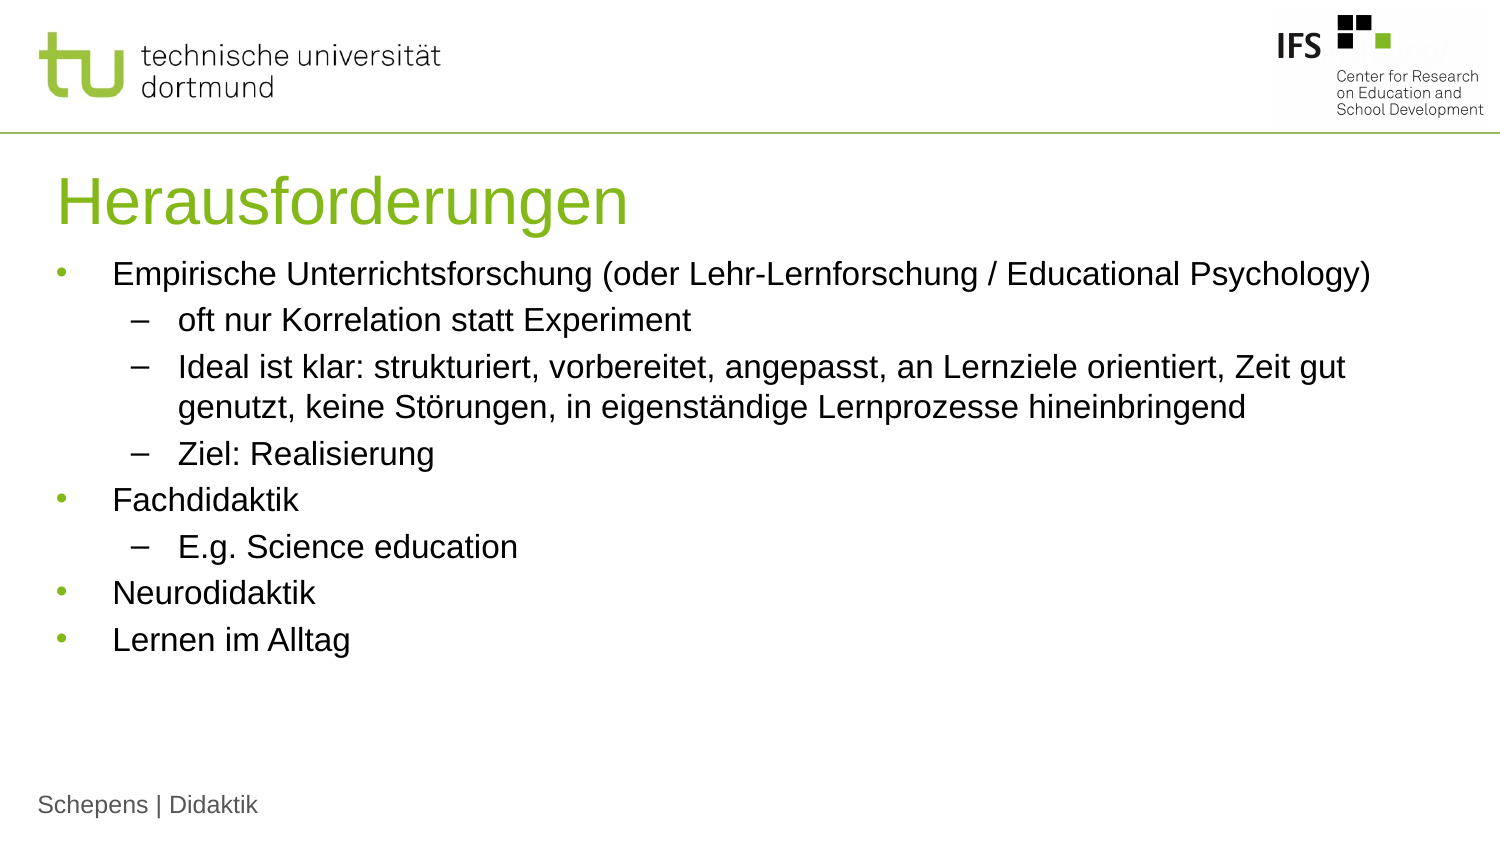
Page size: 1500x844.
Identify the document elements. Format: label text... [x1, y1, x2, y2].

picture [9, 2, 476, 132]
list Empirische Unterrichtsforschung (oder Lehr-Lernforschung / Educational Psychology) oft nur Korrelation statt Experiment Ideal ist klar: strukturiert, vorbereitet, angepasst, an Lernziele orientiert, Zeit gut genutzt, keine Störungen, in eigenständige Lernprozesse hineinbringend Ziel: Realisierung Fachdidaktik E.g. Science education Neurodidaktik Lernen im Alltag [41, 244, 1459, 777]
title Herausforderungen [41, 150, 1459, 233]
picture [1271, 10, 1491, 126]
